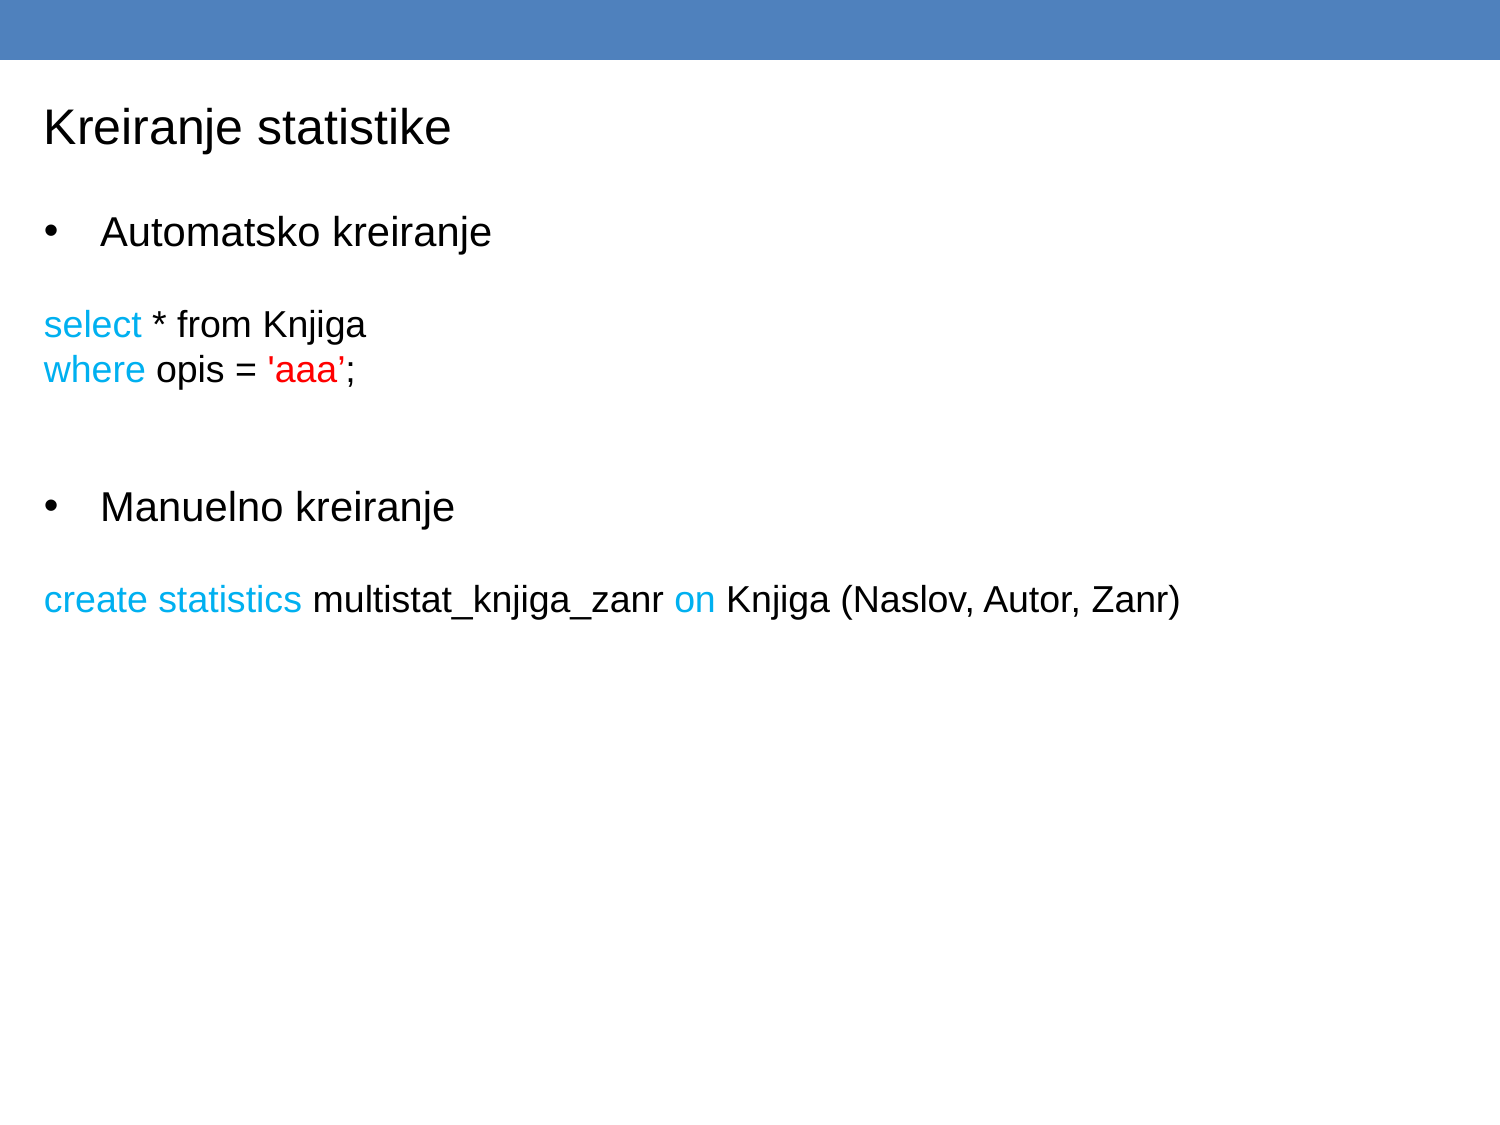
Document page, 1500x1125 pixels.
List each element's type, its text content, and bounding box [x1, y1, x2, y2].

text_box Kreiranje statistike Automatsko kreiranje select * from Knjiga where opis = 'aaa’; Manuelno kreiranje create statistics multistat_knjiga_zanr on Knjiga (Naslov, Autor, Zanr) [29, 87, 1197, 628]
